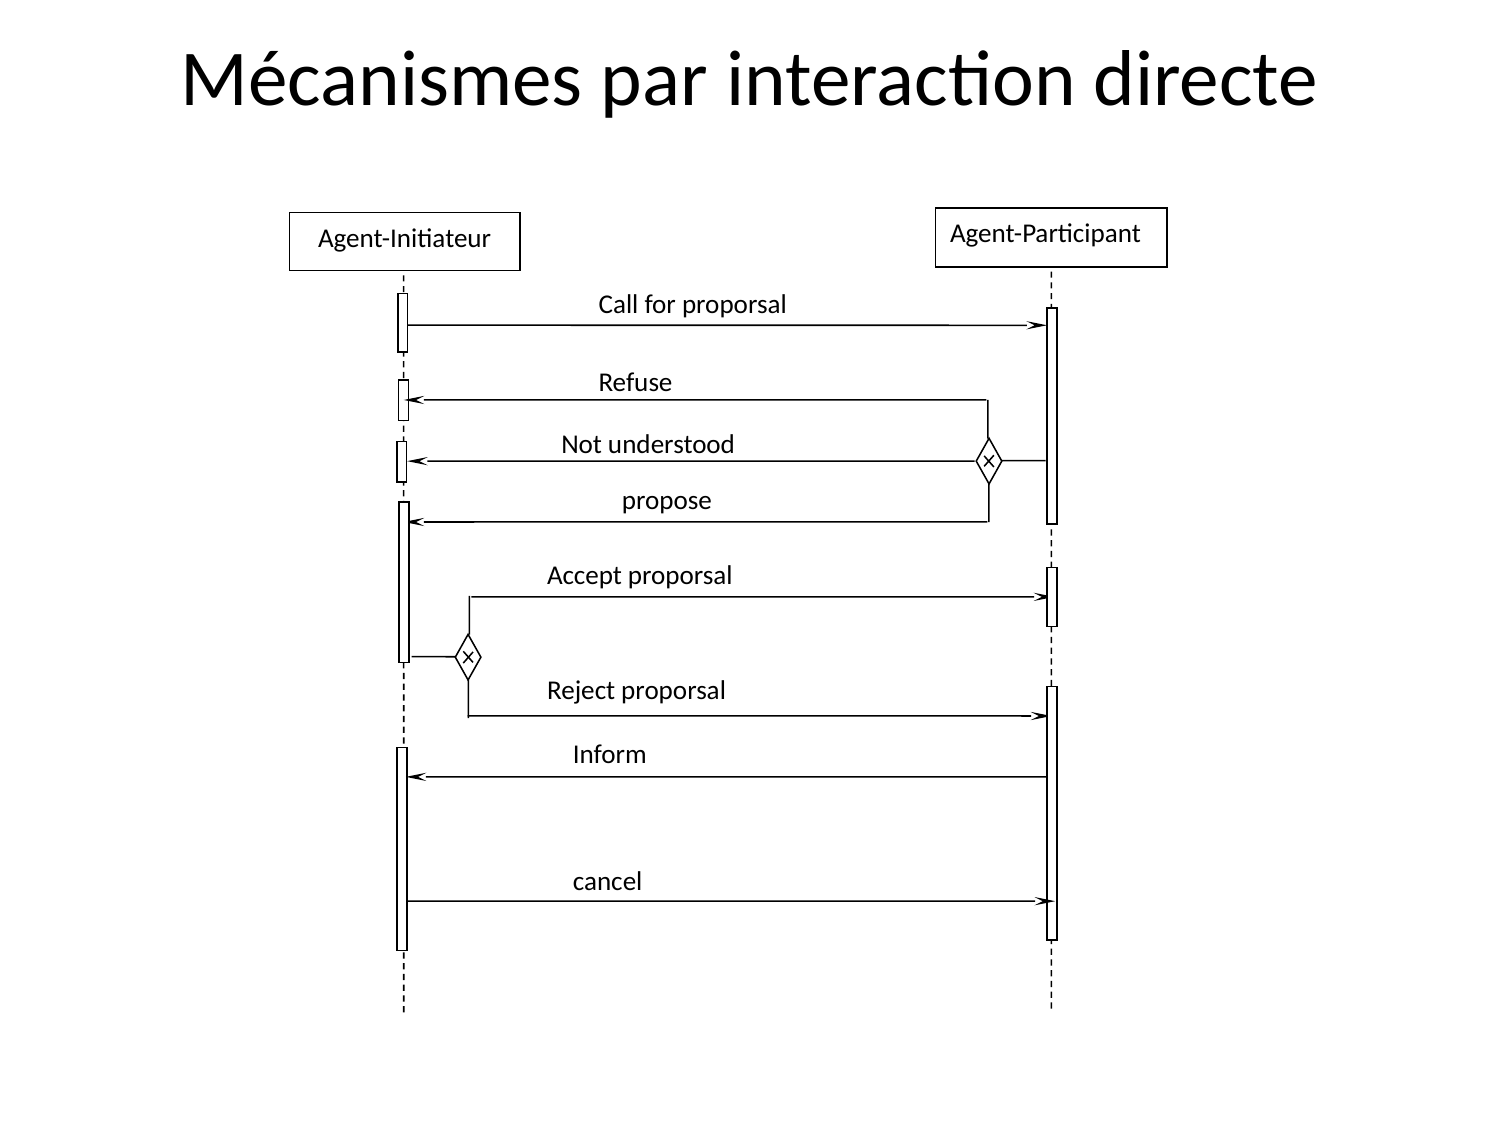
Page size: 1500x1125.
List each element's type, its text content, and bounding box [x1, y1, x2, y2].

title Mécanismes par interaction directe [75, 19, 1425, 149]
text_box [289, 207, 1168, 1014]
